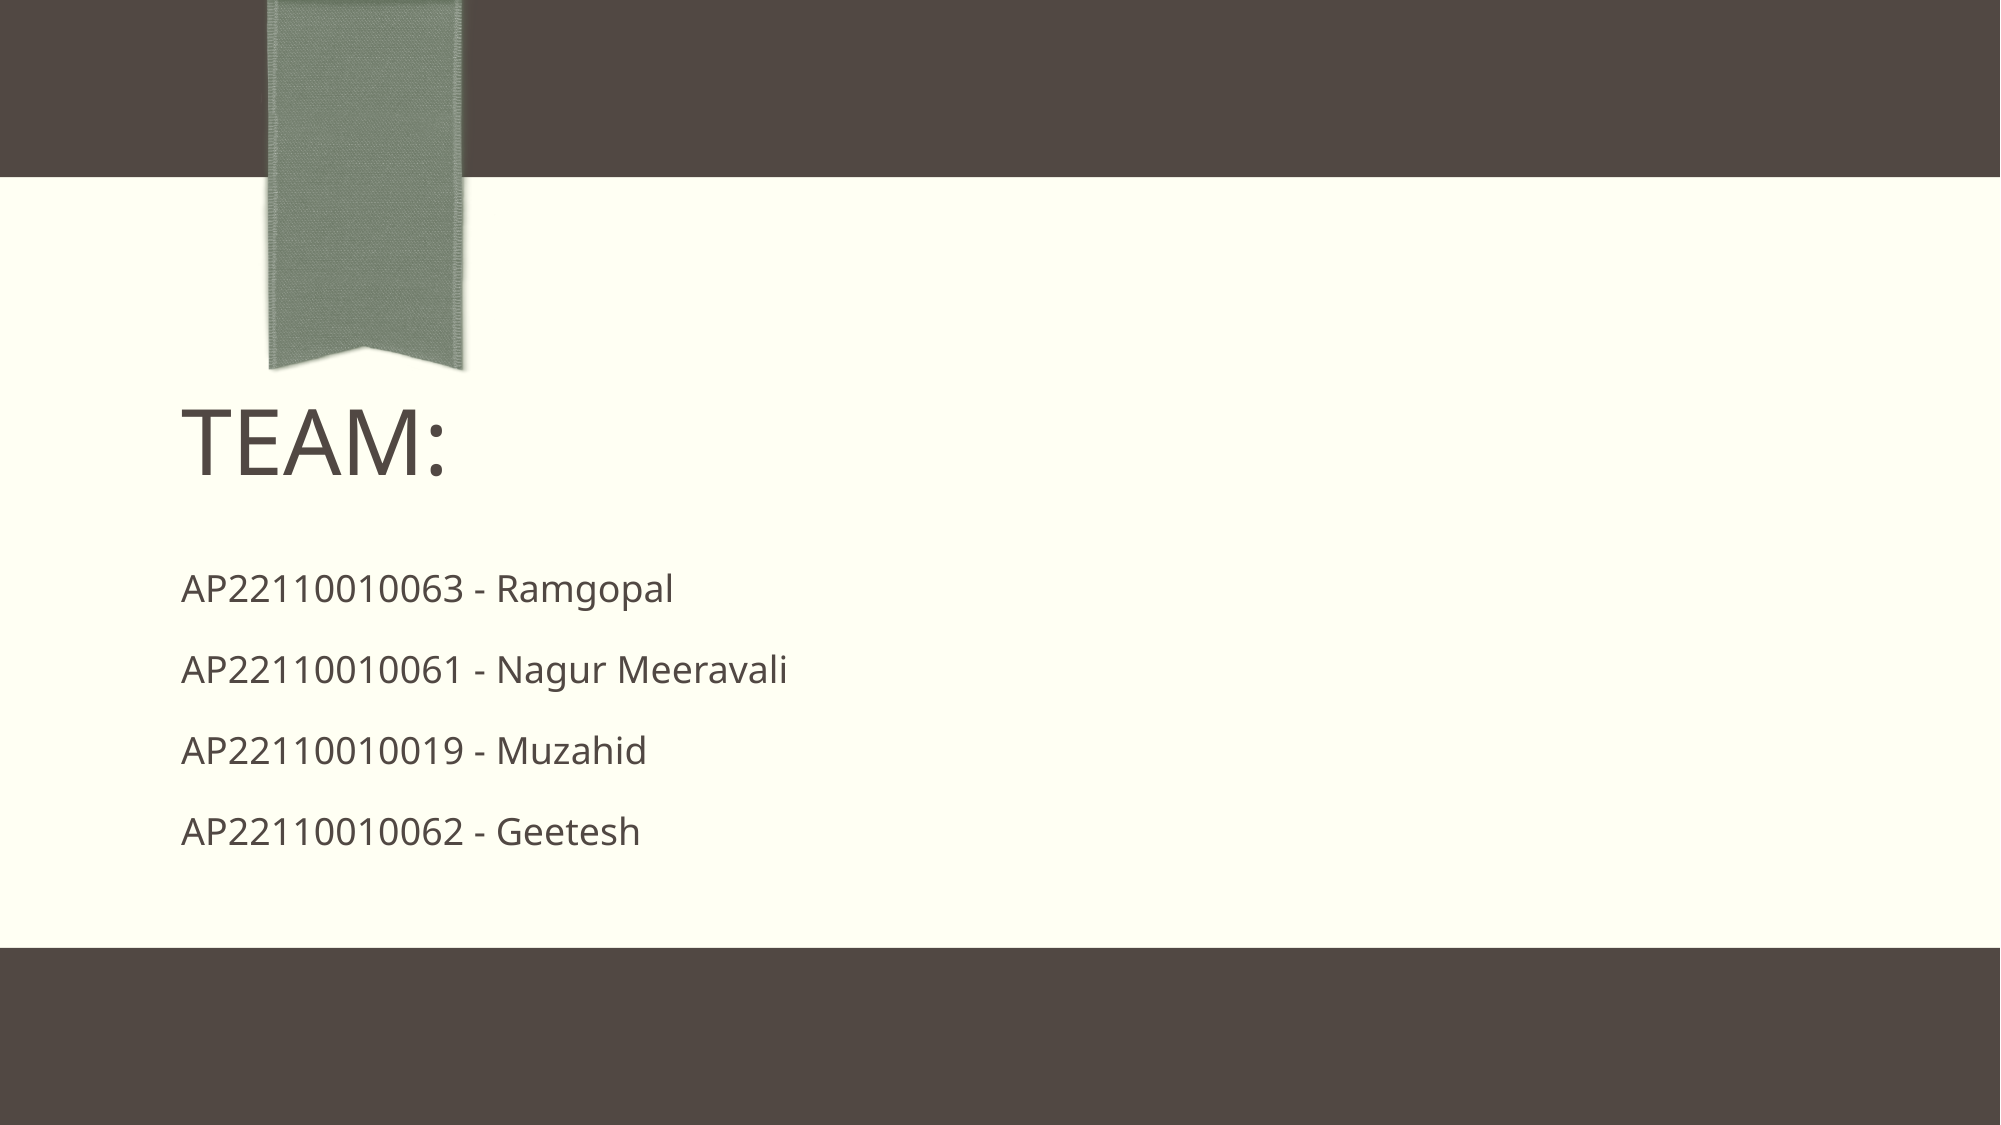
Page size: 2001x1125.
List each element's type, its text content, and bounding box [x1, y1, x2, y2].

subtitle AP22110010063 - Ramgopal AP22110010061 - Nagur Meeravali AP22110010019 - Muzahid AP22110010062 - Geetesh [181, 562, 1838, 897]
title Team: [181, 263, 1838, 562]
